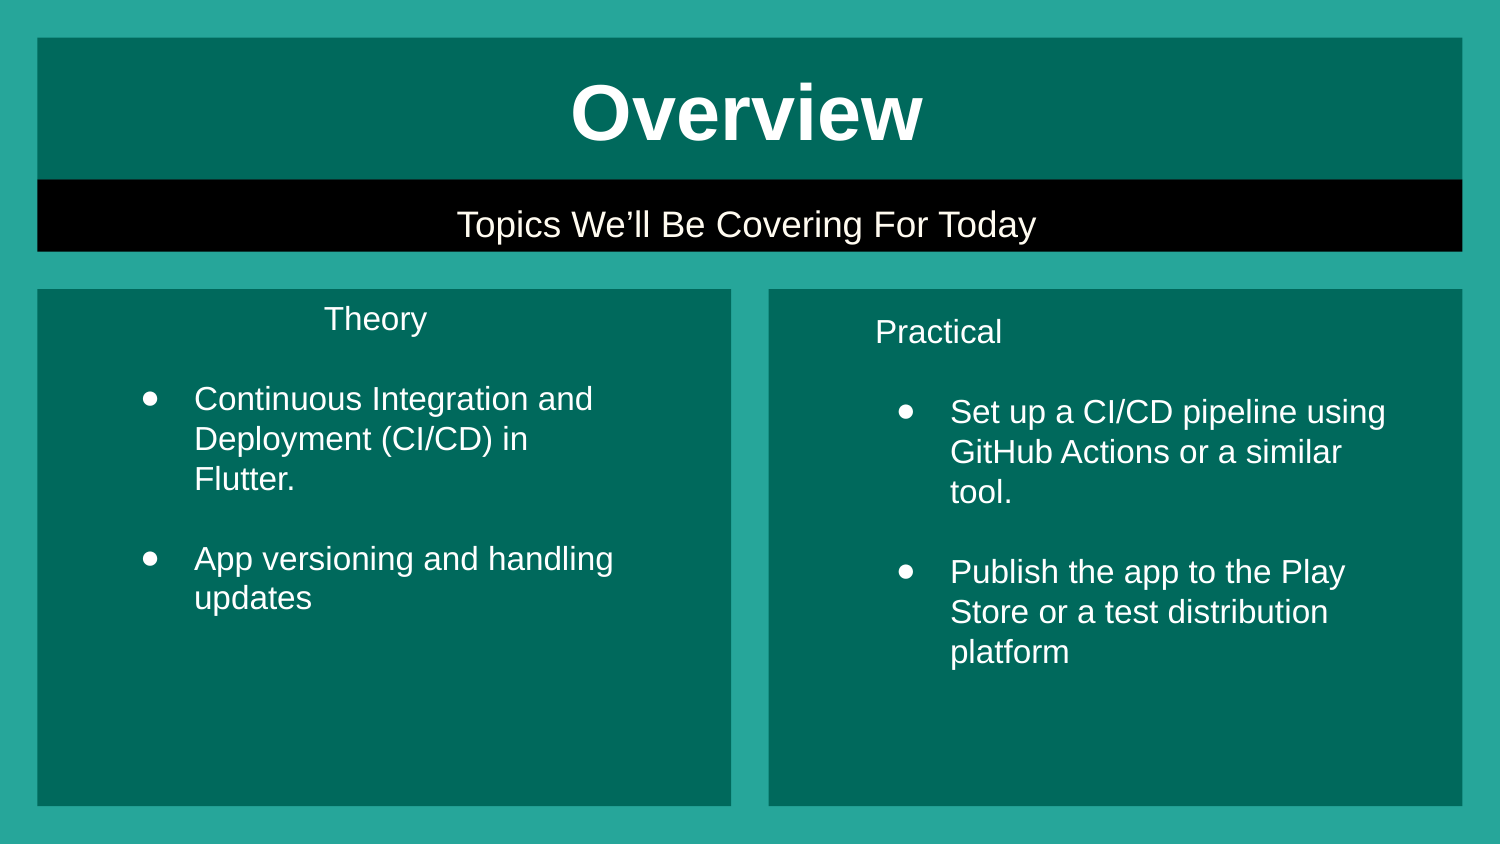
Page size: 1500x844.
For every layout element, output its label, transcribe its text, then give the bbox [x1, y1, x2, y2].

list Theory Continuous Integration and Deployment (CI/CD) in Flutter. App versioning and handling updates [104, 282, 648, 703]
title Overview [104, 37, 1390, 179]
list Practical Set up a CI/CD pipeline using GitHub Actions or a similar tool. Publish the app to the Play Store or a test distribution platform [859, 295, 1403, 794]
subtitle Topics We’ll Be Covering For Today [104, 179, 1390, 252]
